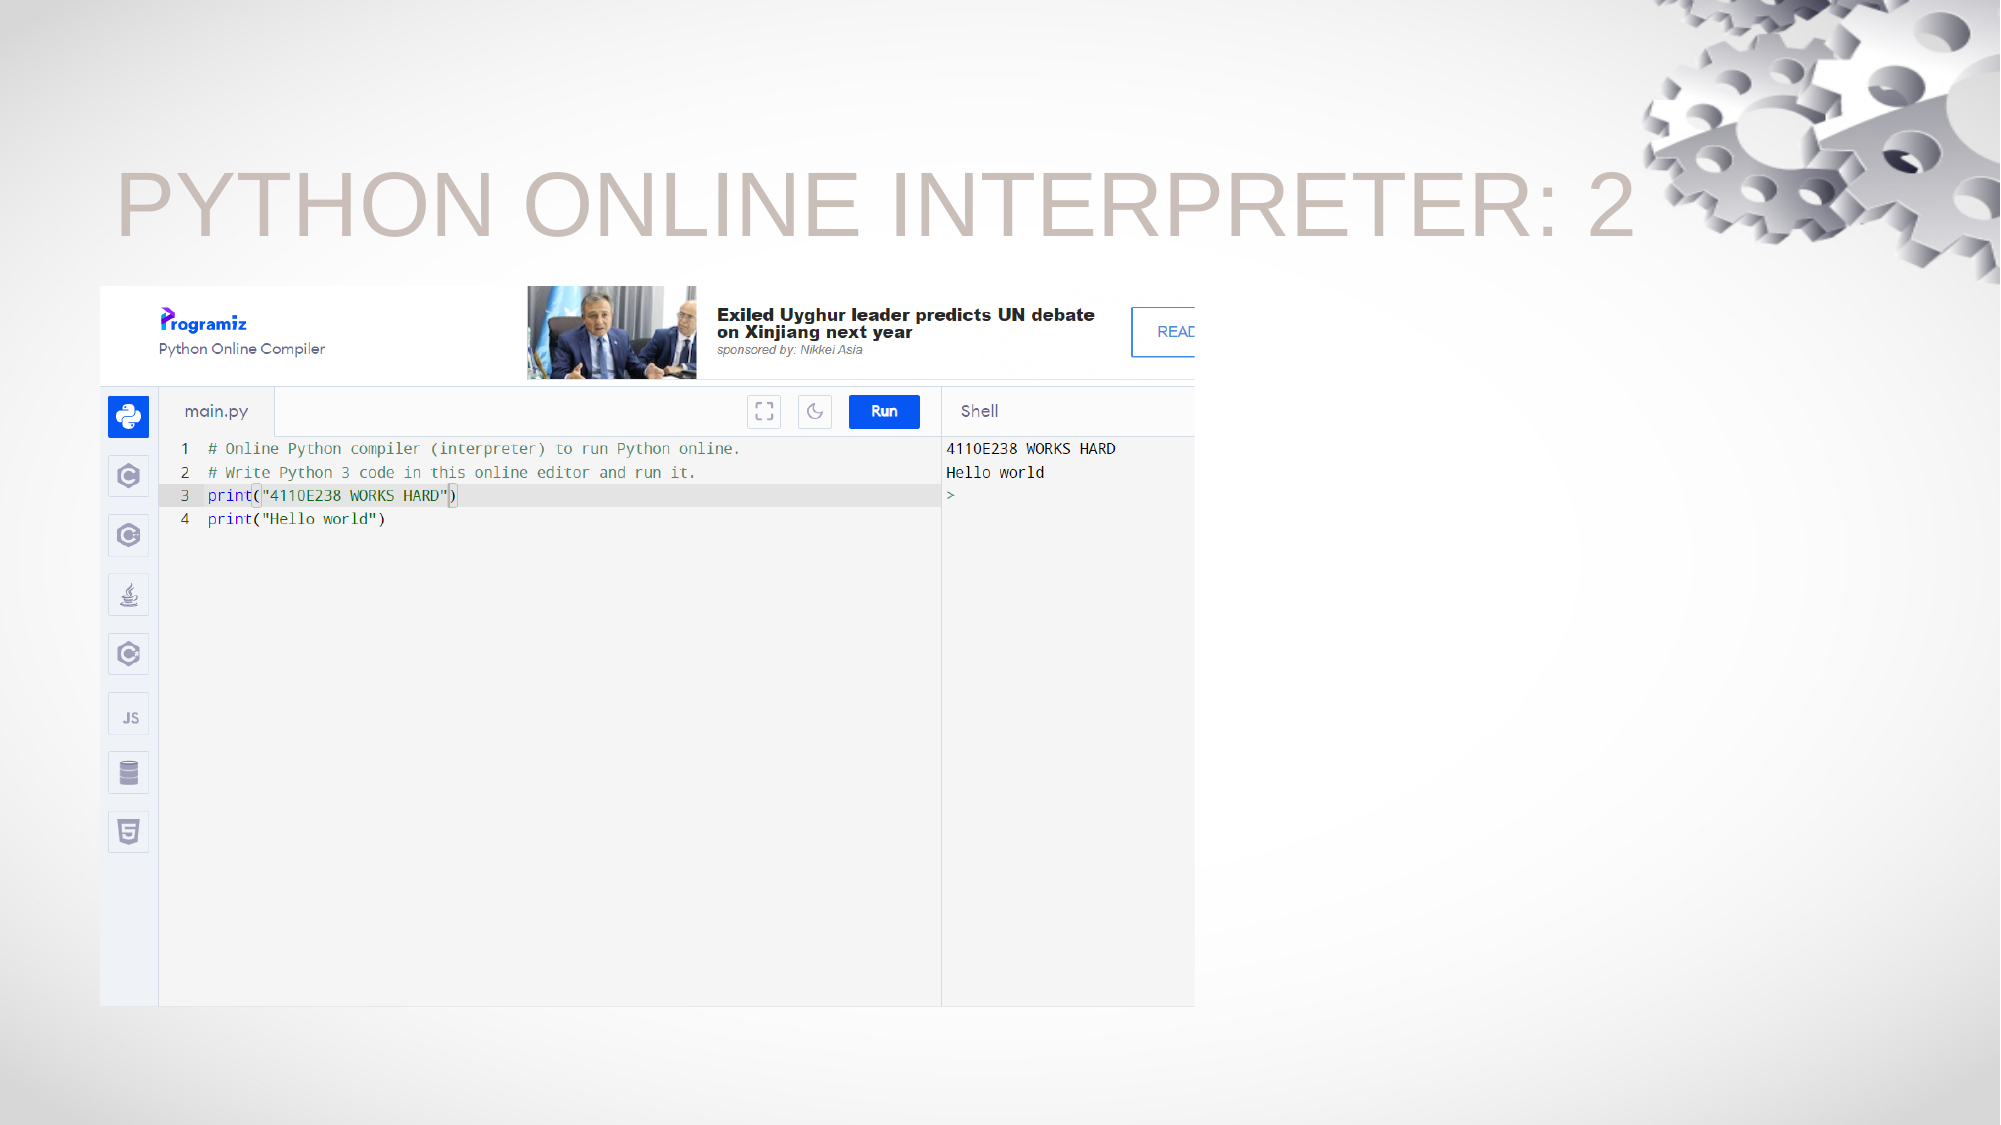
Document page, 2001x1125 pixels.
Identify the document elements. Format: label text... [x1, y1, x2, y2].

picture [0, 0, 2000, 1125]
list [99, 286, 1195, 1007]
title PYTHON ONLINE INTERPRETER: 2 [99, 152, 1901, 249]
